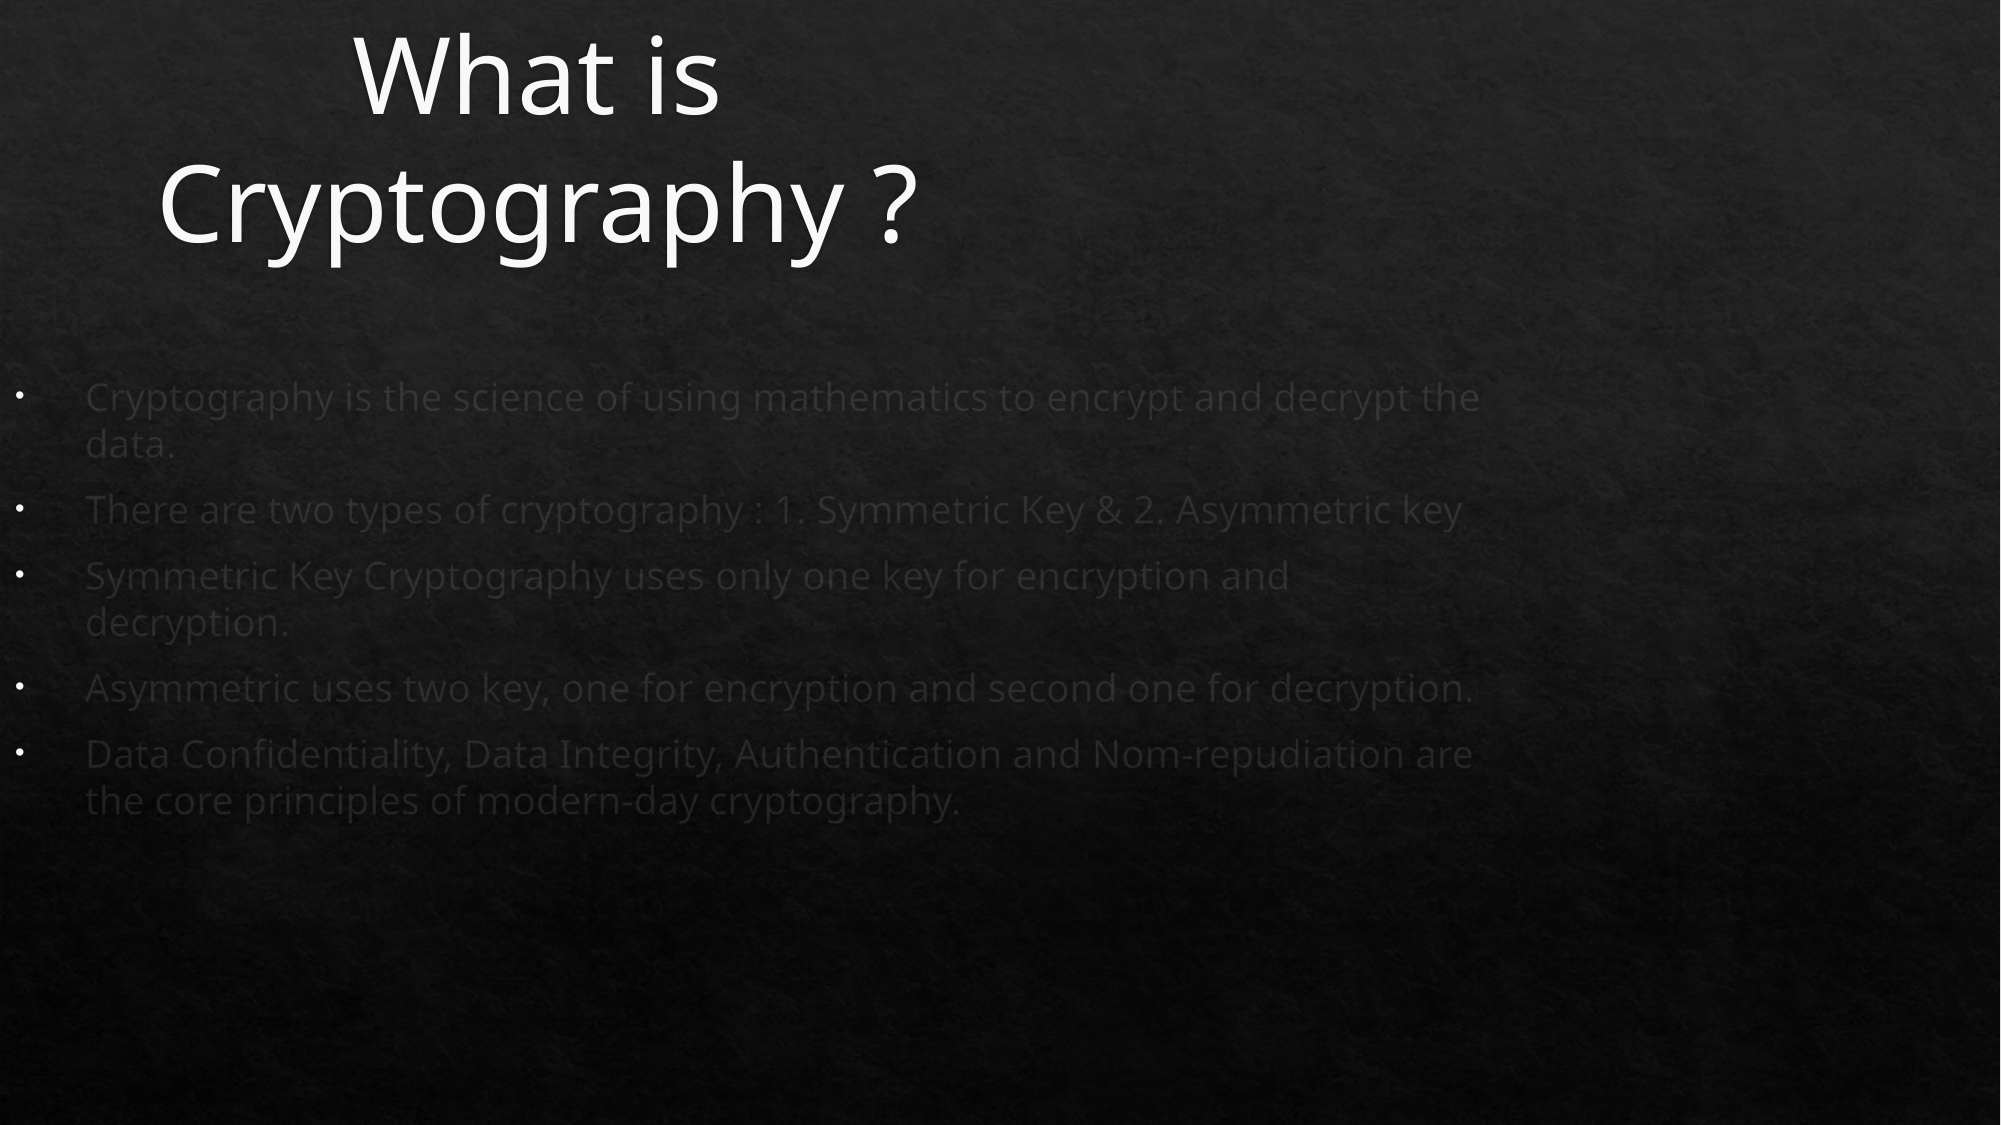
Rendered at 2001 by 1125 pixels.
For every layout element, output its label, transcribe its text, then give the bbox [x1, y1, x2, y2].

subtitle Cryptography is the science of using mathematics to encrypt and decrypt the data. There are two types of cryptography : 1. Symmetric Key & 2. Asymmetric key Symmetric Key Cryptography uses only one key for encryption and decryption. Asymmetric uses two key, one for encryption and second one for decryption. Data Confidentiality, Data Integrity, Authentication and Nom-repudiation are the core principles of modern-day cryptography. [0, 364, 1503, 915]
title What is Cryptography ? [0, 0, 1076, 272]
